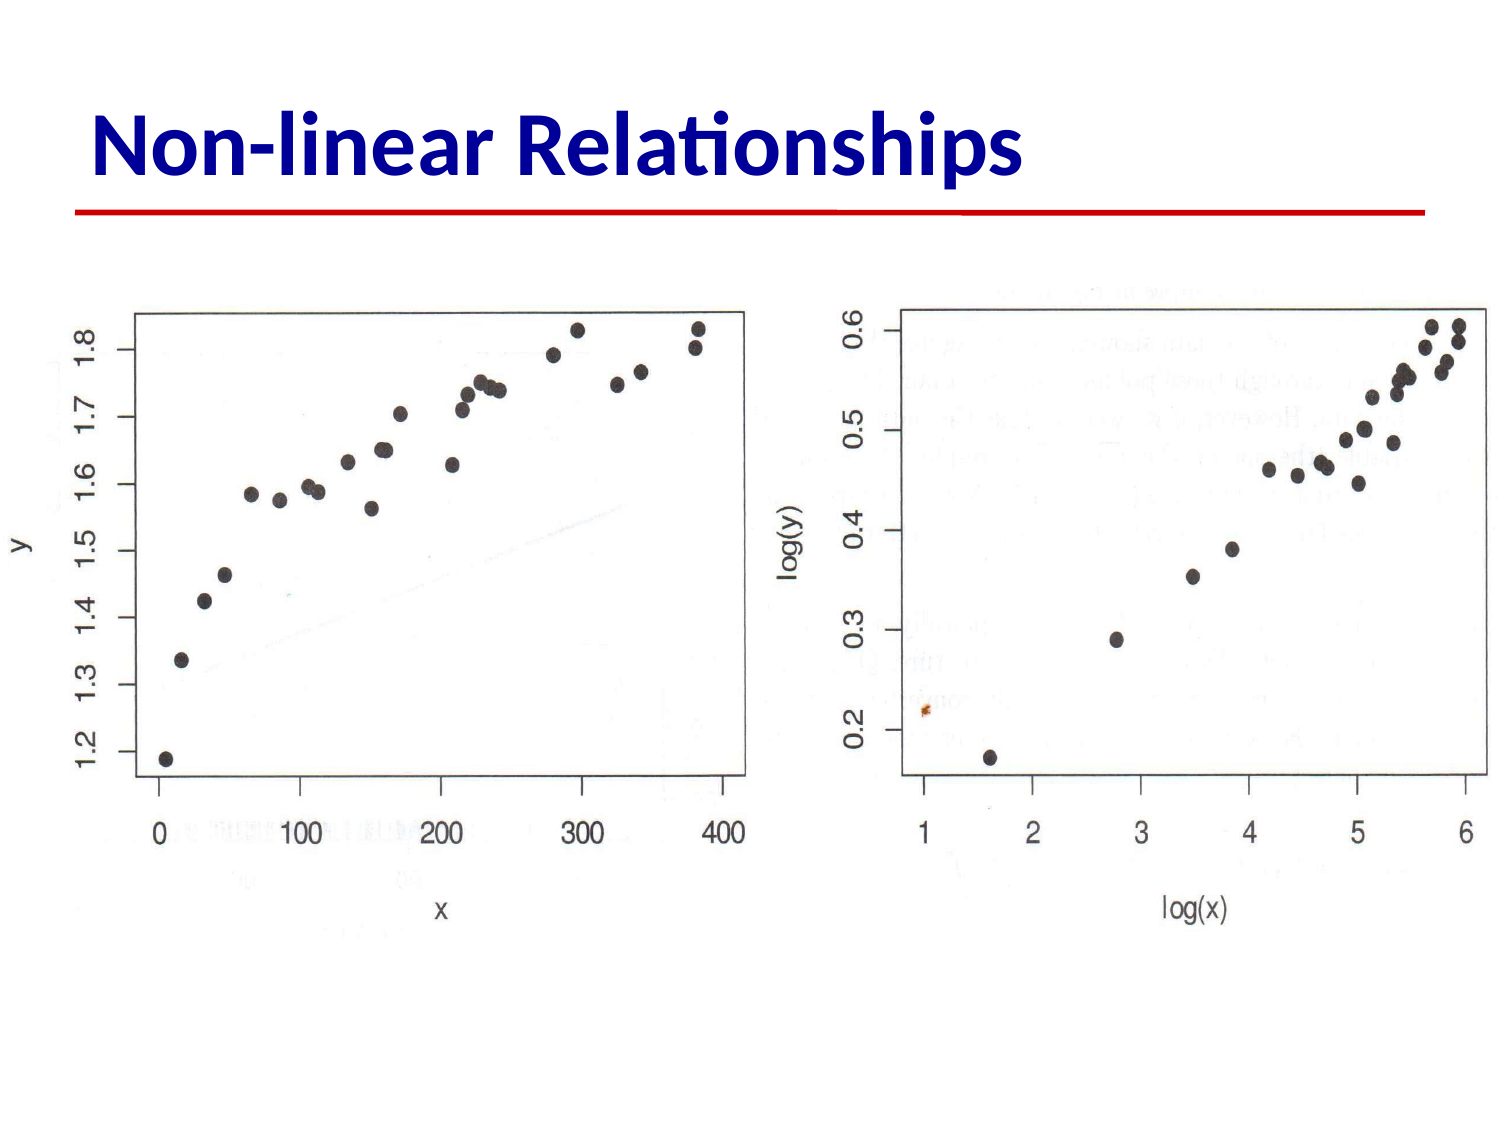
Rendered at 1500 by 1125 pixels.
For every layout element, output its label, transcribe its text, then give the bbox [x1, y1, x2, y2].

title Non-linear Relationships [75, 45, 1425, 233]
picture [0, 287, 1500, 938]
